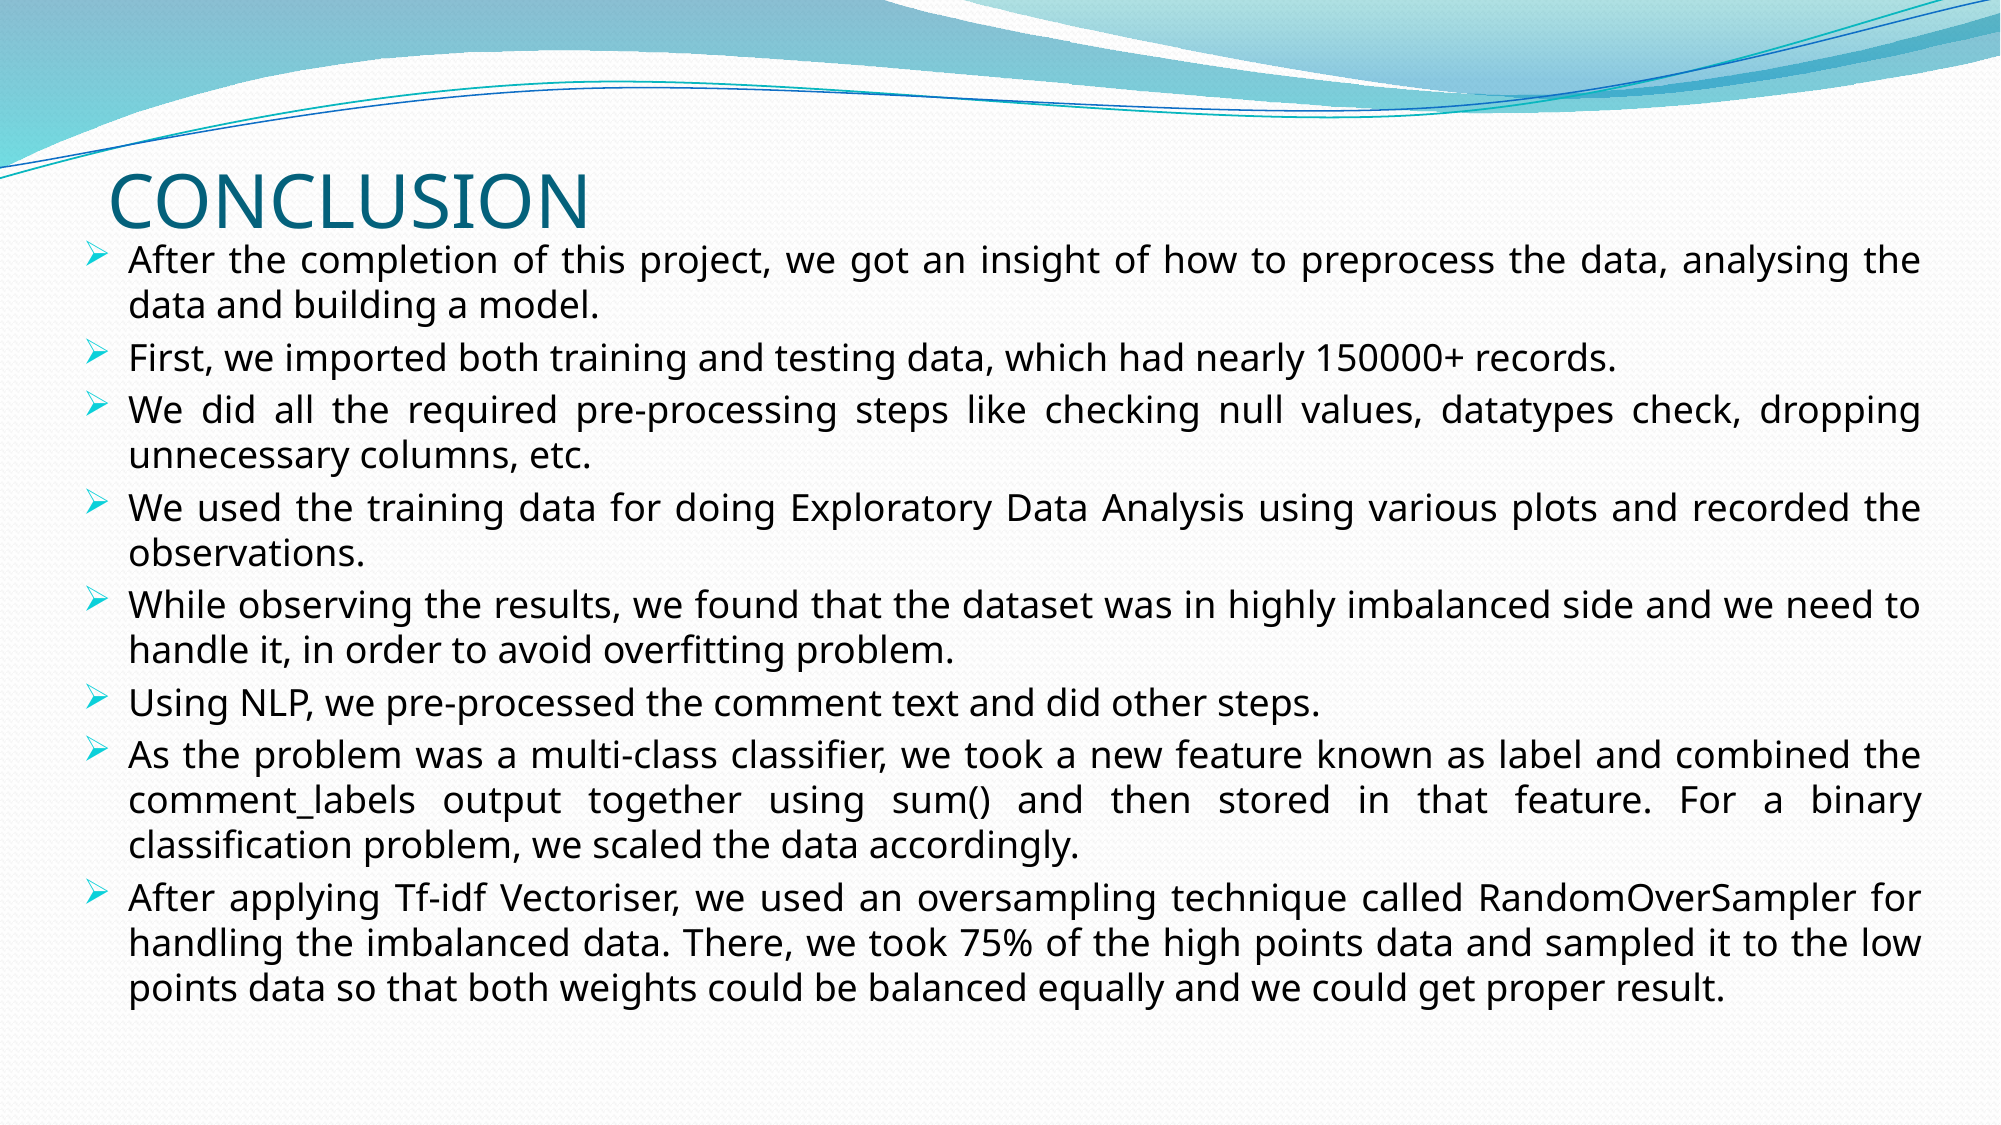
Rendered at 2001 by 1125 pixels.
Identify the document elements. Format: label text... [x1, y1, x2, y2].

title CONCLUSION [107, 81, 1875, 228]
list After the completion of this project, we got an insight of how to preprocess the data, analysing the data and building a model. First, we imported both training and testing data, which had nearly 150000+ records. We did all the required pre-processing steps like checking null values, datatypes check, dropping unnecessary columns, etc. We used the training data for doing Exploratory Data Analysis using various plots and recorded the observations. While observing the results, we found that the dataset was in highly imbalanced side and we need to handle it, in order to avoid overfitting problem. Using NLP, we pre-processed the comment text and did other steps. As the problem was a multi-class classifier, we took a new feature known as label and combined the comment_labels output together using sum() and then stored in that feature. For a binary classification problem, we scaled the data accordingly. After applying Tf-idf Vectoriser, we used an oversampling technique called RandomOverSampler for handling the imbalanced data. There, we took 75% of the high points data and sampled it to the low points data so that both weights could be balanced equally and we could get proper result. [68, 228, 1939, 1062]
